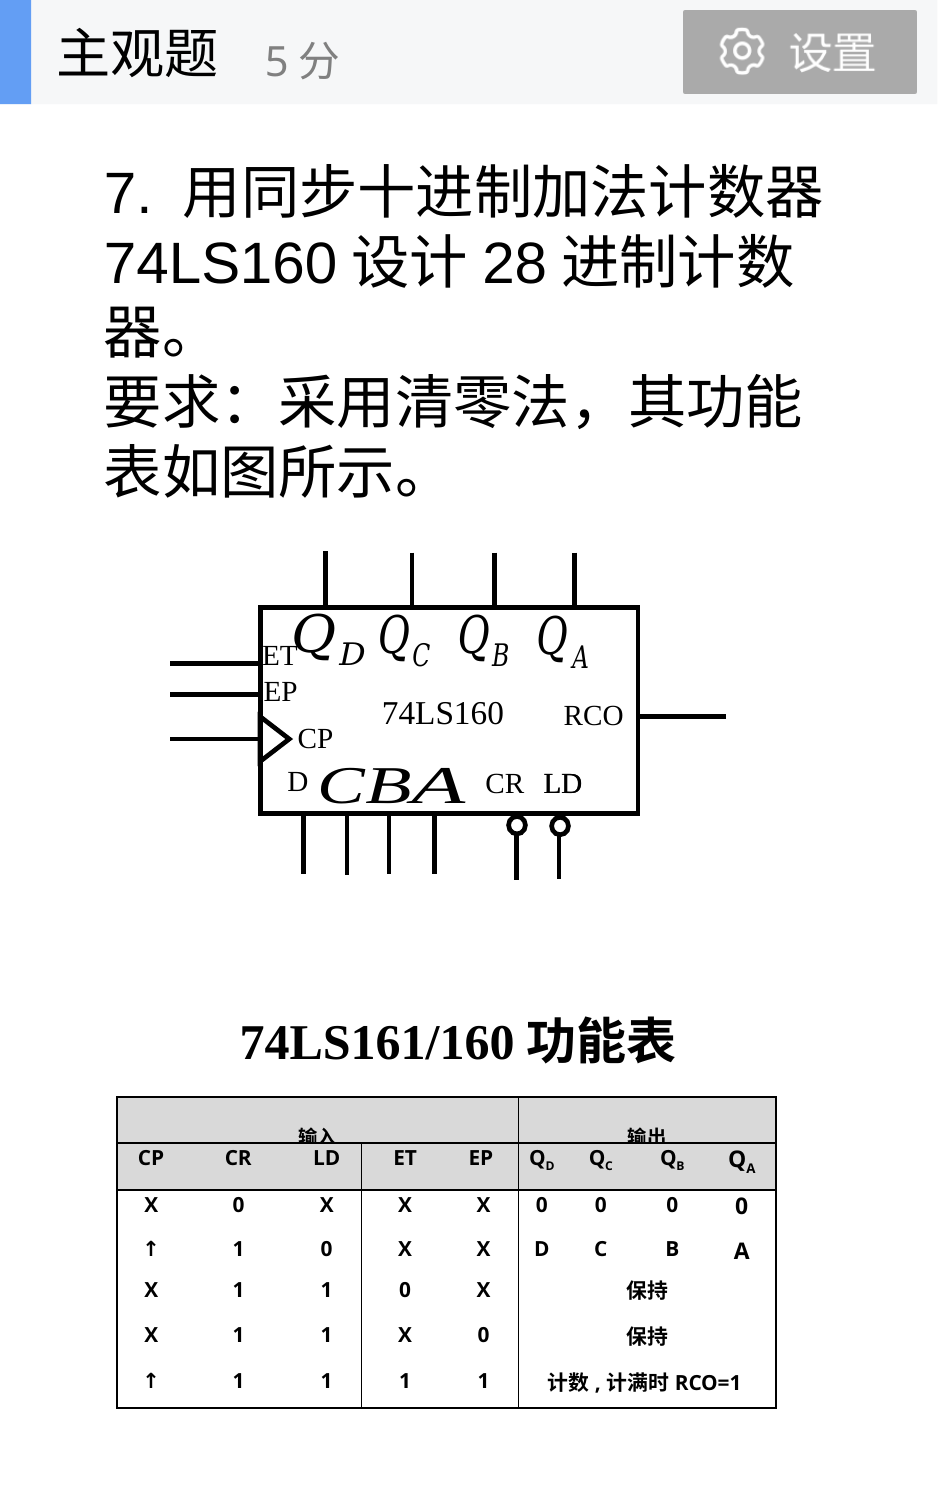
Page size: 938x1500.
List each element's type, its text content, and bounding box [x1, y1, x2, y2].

picture [683, 10, 917, 94]
text_box 74LS161/160功能表 [224, 1002, 726, 1078]
table_cell 1 [449, 1366, 518, 1407]
table_cell 0 [449, 1321, 518, 1366]
table_cell A [708, 1235, 775, 1275]
table_cell ET [362, 1144, 449, 1189]
table_cell X [362, 1191, 449, 1235]
table_cell 计数,计满时RCO=1 [519, 1366, 775, 1407]
table_cell C [565, 1235, 637, 1275]
table_cell LD [292, 1144, 361, 1189]
table_cell D [519, 1235, 565, 1275]
table_cell 1 [185, 1235, 292, 1275]
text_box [169, 551, 726, 881]
table_cell X [118, 1191, 185, 1235]
table_header 输出 [519, 1098, 775, 1142]
table_cell X [118, 1275, 185, 1321]
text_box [0, 0, 938, 105]
table_cell X [118, 1321, 185, 1366]
table_cell X [449, 1191, 518, 1235]
table_cell ↑ [118, 1366, 185, 1407]
table_cell QA [708, 1144, 775, 1189]
table_cell X [292, 1191, 361, 1235]
table_cell 1 [292, 1275, 361, 1321]
table_cell 0 [185, 1191, 292, 1235]
table_cell QD [519, 1144, 565, 1189]
table_cell CR [185, 1144, 292, 1189]
table_cell CP [118, 1144, 185, 1189]
table_cell 1 [185, 1321, 292, 1366]
table_header 输入 [118, 1098, 518, 1142]
table_cell 0 [637, 1191, 708, 1235]
table_cell QC [565, 1144, 637, 1189]
table_cell ↑ [118, 1235, 185, 1275]
table_cell EP [449, 1144, 518, 1189]
table_cell 1 [292, 1321, 361, 1366]
table_cell 0 [565, 1191, 637, 1235]
table_cell B [637, 1235, 708, 1275]
text_box 7. 用同步十进制加法计数器74LS160设计28进制计数器。 要求：采用清零法，其功能表如图所示。 [89, 105, 840, 599]
table_cell 1 [362, 1366, 449, 1407]
table_cell 保持 [519, 1321, 775, 1366]
table_cell QB [637, 1144, 708, 1189]
table_cell 1 [185, 1275, 292, 1321]
table_cell X [449, 1275, 518, 1321]
table_cell 0 [708, 1191, 775, 1235]
table_cell X [362, 1321, 449, 1366]
table_cell X [362, 1235, 449, 1275]
table_cell 0 [362, 1275, 449, 1321]
table_cell X [449, 1235, 518, 1275]
table_cell 0 [292, 1235, 361, 1275]
table_cell 保持 [519, 1275, 775, 1321]
table_cell 0 [519, 1191, 565, 1235]
table_cell 1 [292, 1366, 361, 1407]
table_cell 1 [185, 1366, 292, 1407]
